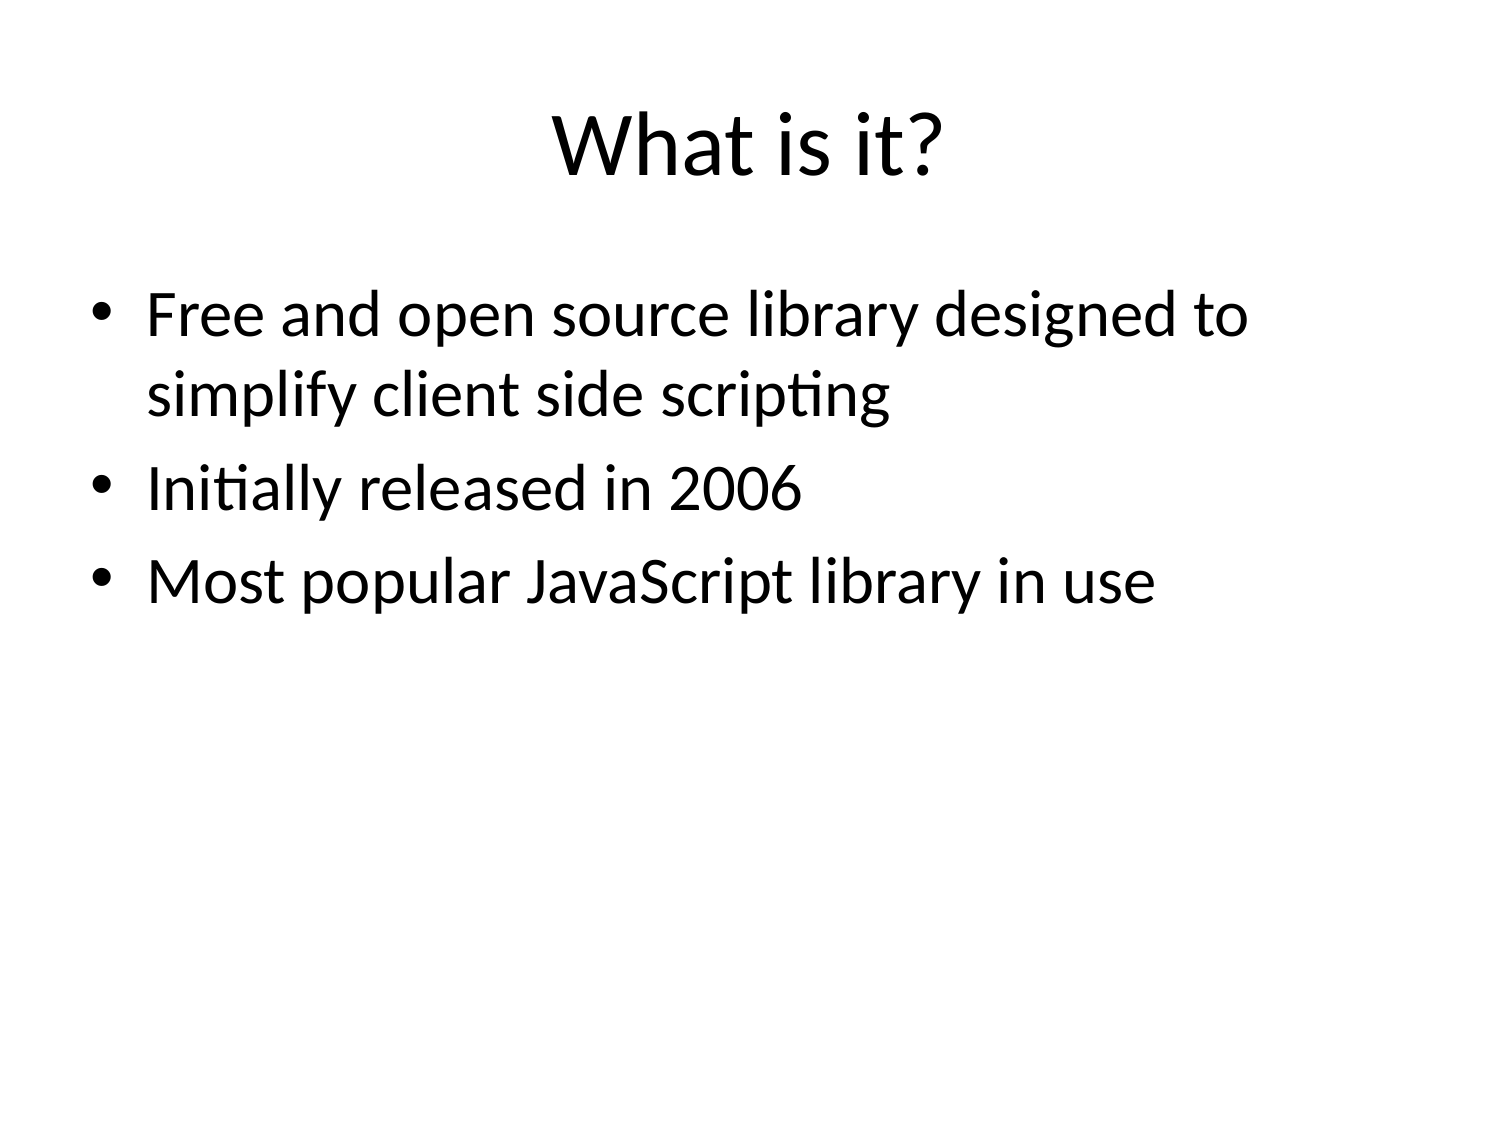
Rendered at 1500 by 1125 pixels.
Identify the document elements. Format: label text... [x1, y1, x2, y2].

list Free and open source library designed to simplify client side scripting Initially released in 2006 Most popular JavaScript library in use [75, 262, 1425, 1005]
title What is it? [75, 45, 1425, 233]
